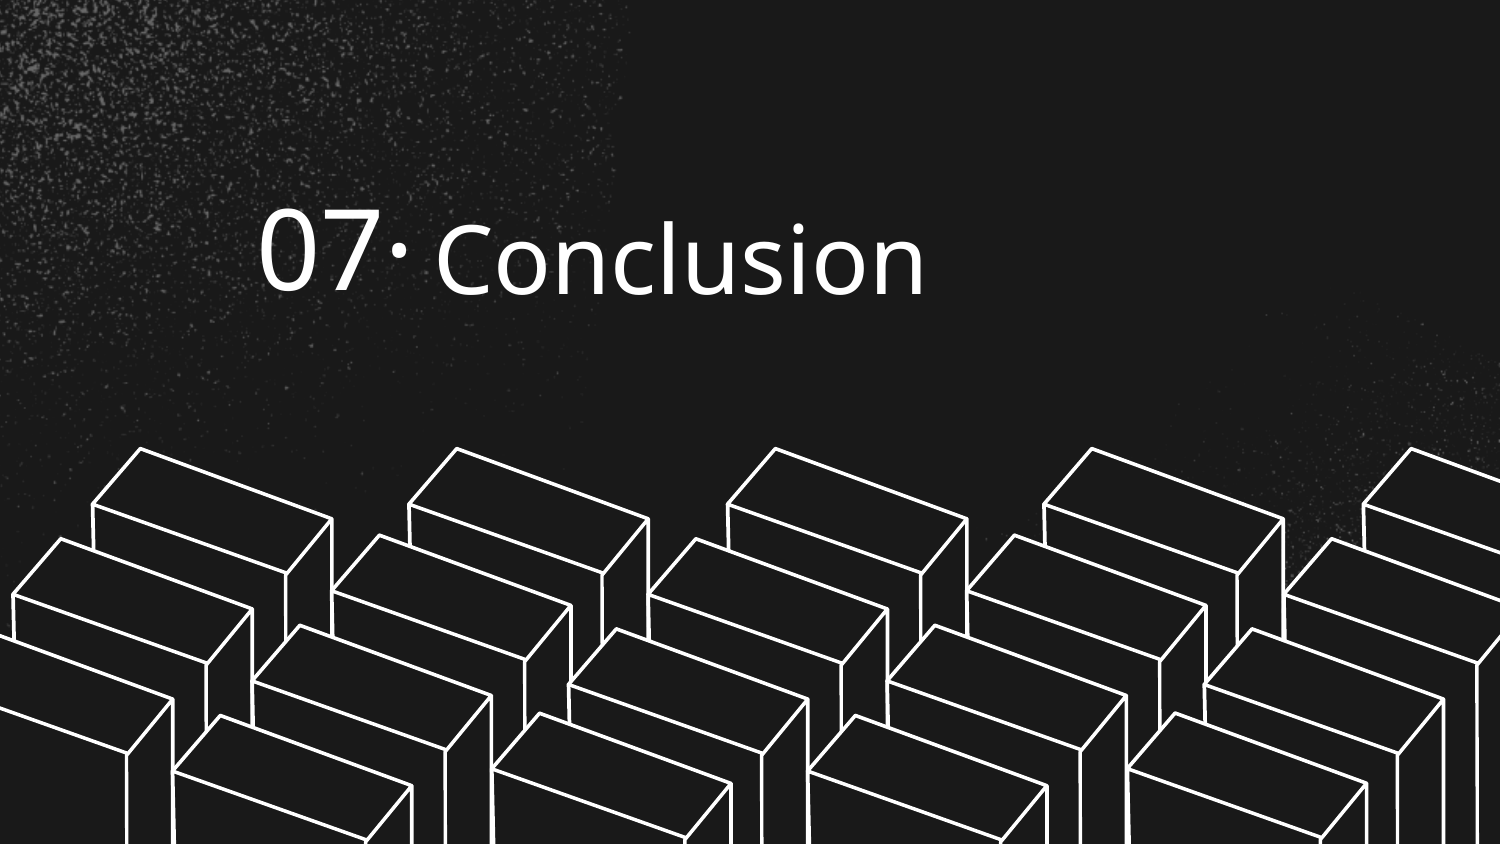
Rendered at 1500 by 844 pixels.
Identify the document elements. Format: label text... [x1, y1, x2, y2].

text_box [805, 533, 1197, 844]
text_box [645, 536, 801, 625]
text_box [0, 446, 651, 844]
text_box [1041, 446, 1201, 531]
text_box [725, 446, 969, 535]
title Conclusion [418, 96, 1259, 328]
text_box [566, 626, 800, 844]
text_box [1125, 711, 1369, 844]
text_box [489, 711, 734, 844]
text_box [1202, 446, 1500, 844]
title 07· [241, 164, 548, 328]
